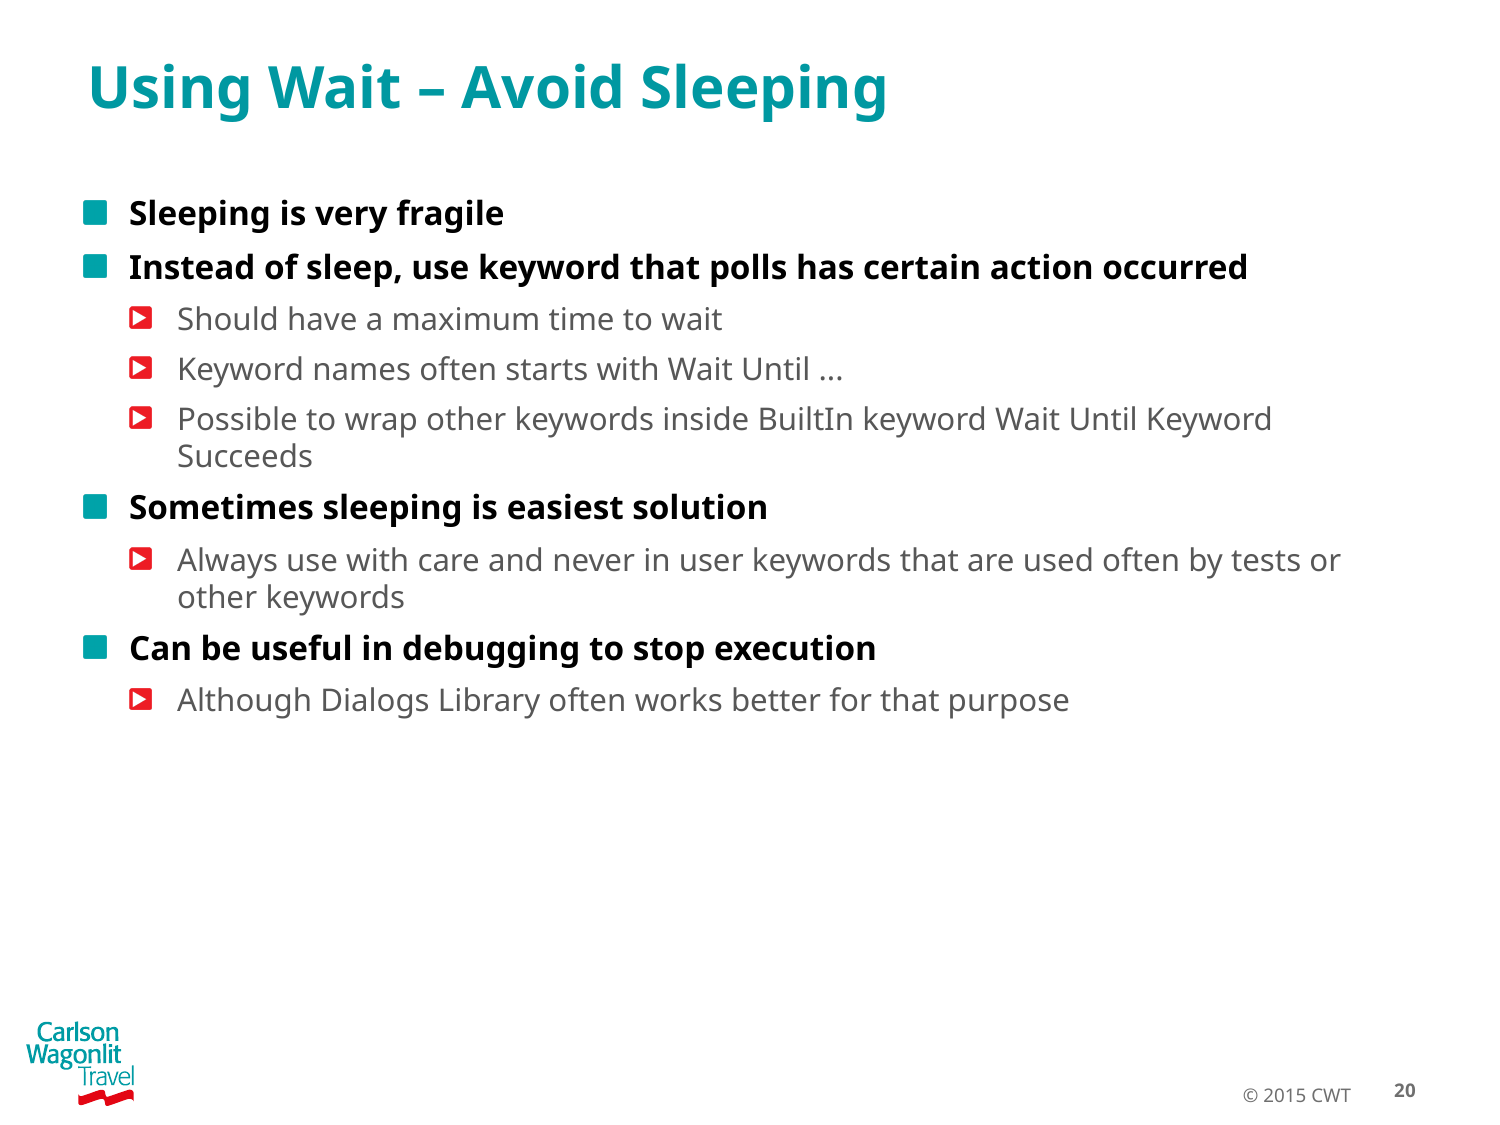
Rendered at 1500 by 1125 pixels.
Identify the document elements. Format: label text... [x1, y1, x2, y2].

picture [83, 254, 107, 278]
picture [83, 200, 107, 225]
picture [129, 306, 152, 329]
picture [83, 635, 107, 659]
slide_number 20 [1370, 1054, 1416, 1105]
title Using Wait – Avoid Sleeping [87, 50, 1413, 213]
picture [129, 547, 152, 570]
picture [83, 494, 107, 519]
picture [129, 406, 152, 429]
list Sleeping is very fragile Instead of sleep, use keyword that polls has certain action occurred Should have a maximum time to wait Keyword names often starts with Wait Until ... Possible to wrap other keywords inside BuiltIn keyword Wait Until Keyword Succeeds Sometimes sleeping is easiest solution Always use with care and never in user keywords that are used often by tests or other keywords Can be useful in debugging to stop execution Although Dialogs Library often works better for that purpose [83, 192, 1409, 956]
picture [129, 356, 152, 379]
picture [129, 688, 152, 710]
